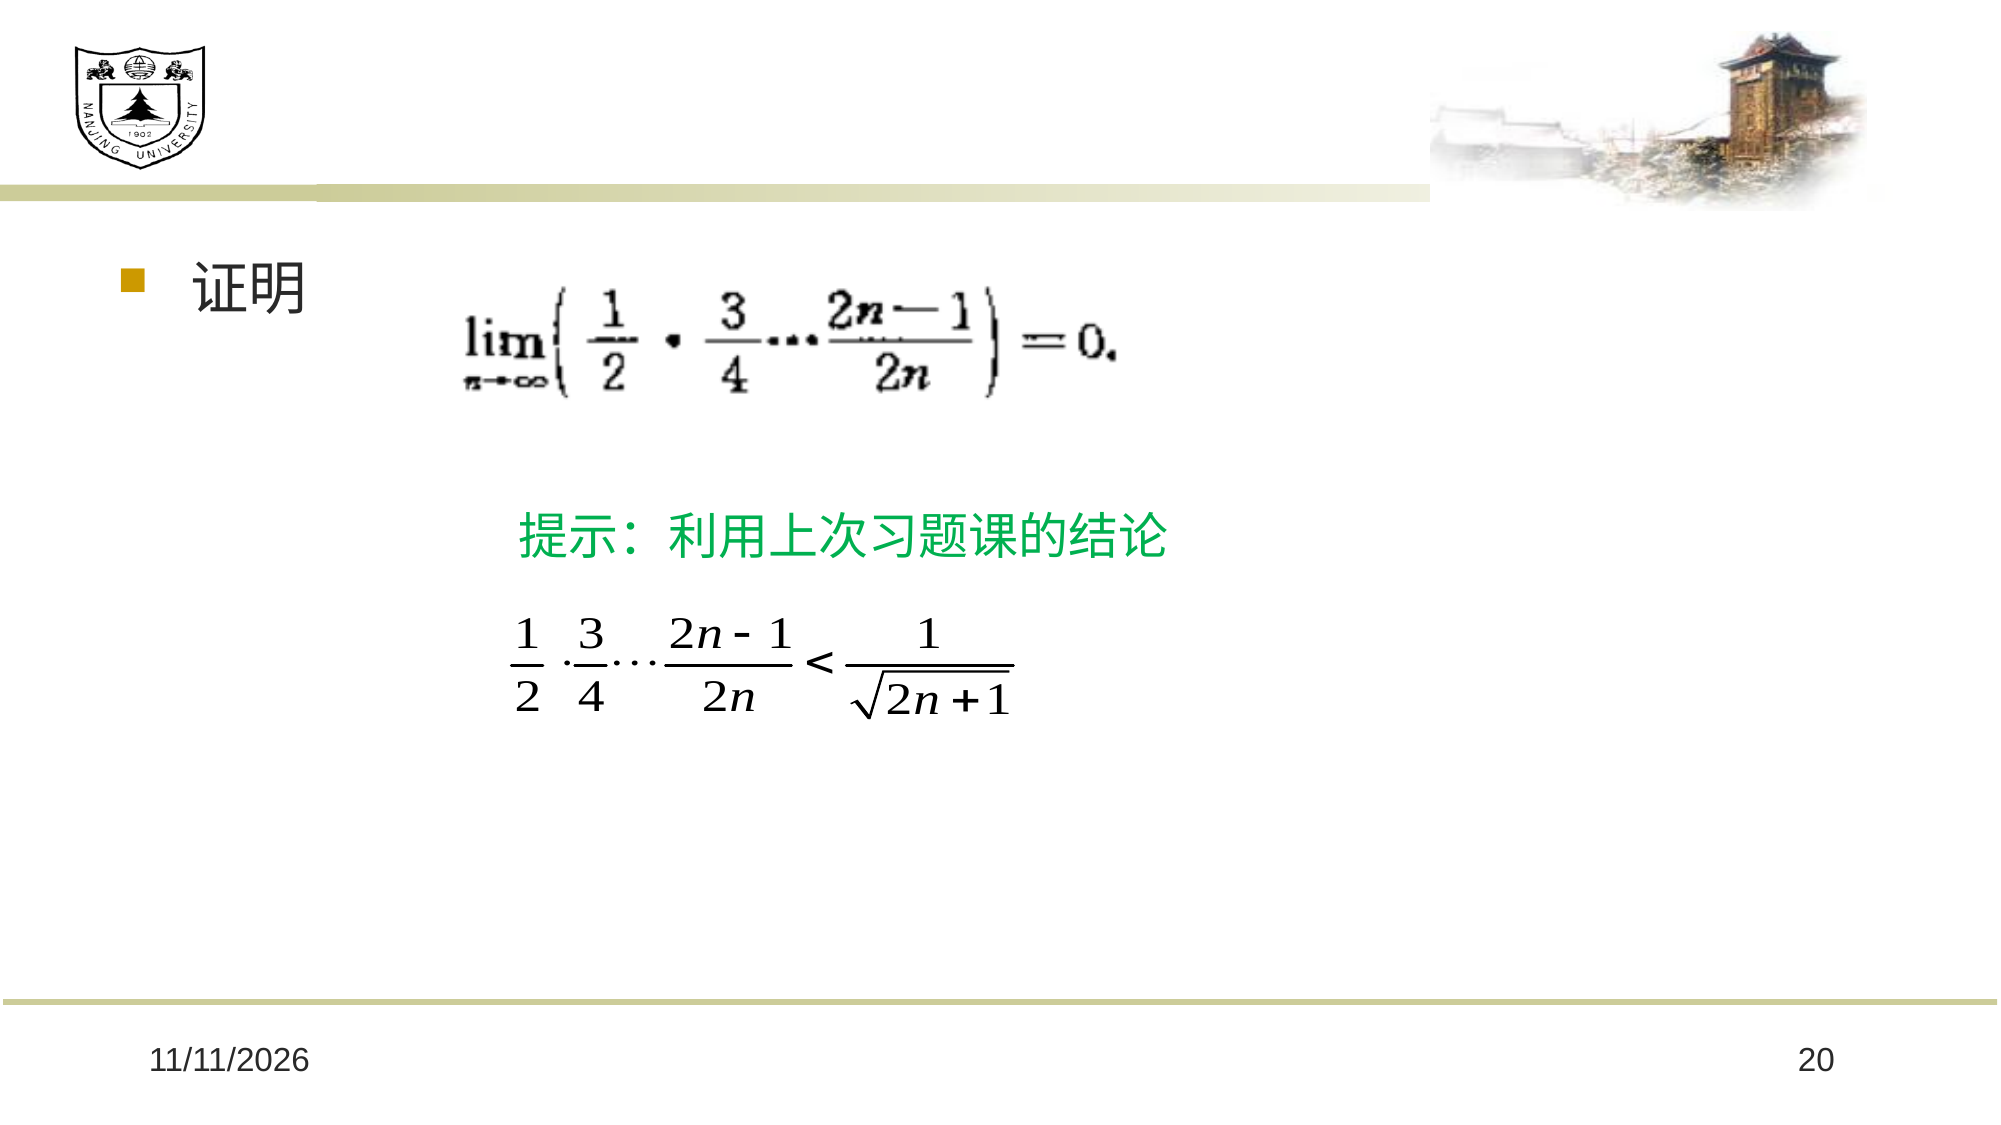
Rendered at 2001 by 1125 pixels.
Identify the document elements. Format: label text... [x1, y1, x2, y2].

slide_number 20 [1645, 1030, 1850, 1106]
text_box 提示：利用上次习题课的结论 [503, 497, 1209, 572]
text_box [503, 605, 1024, 729]
picture [416, 243, 1129, 419]
picture [1430, 31, 1867, 211]
picture [67, 42, 213, 173]
list 证明 [102, 243, 1884, 965]
picture [3, 999, 1998, 1005]
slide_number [133, 1030, 417, 1106]
